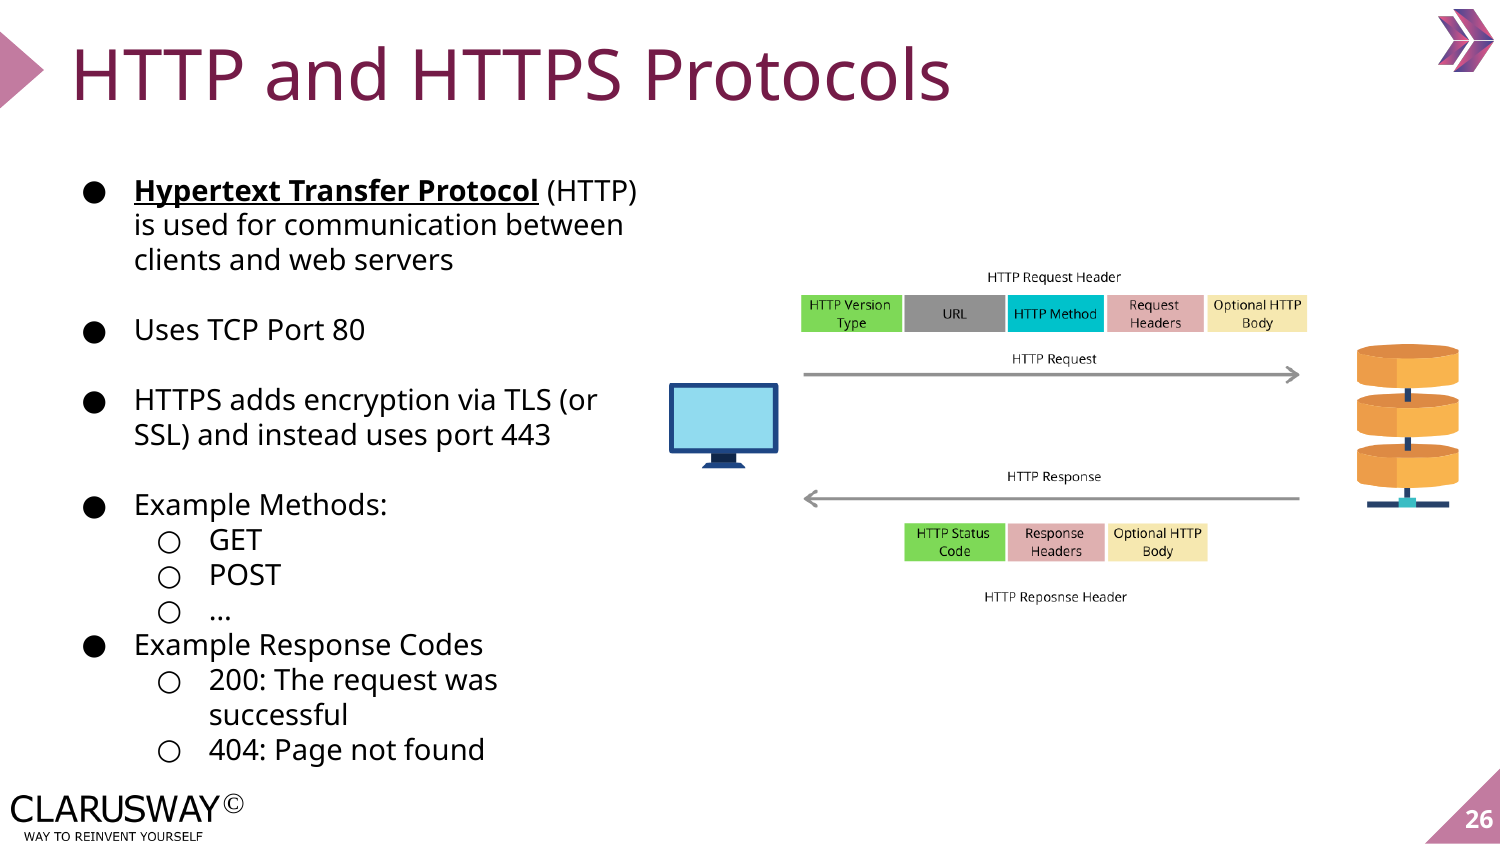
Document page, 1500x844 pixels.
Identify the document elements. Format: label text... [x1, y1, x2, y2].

slide_number 26 [1418, 760, 1494, 838]
text_box Hypertext Transfer Protocol (HTTP) is used for communication between clients and web servers Uses TCP Port 80 HTTPS adds encryption via TLS (or SSL) and instead uses port 443 Example Methods: GET POST … Example Response Codes 200: The request was successful 404: Page not found [43, 156, 656, 782]
picture [1438, 9, 1494, 72]
title HTTP and HTTPS Protocols [70, 28, 1472, 132]
picture [655, 260, 1463, 606]
picture [11, 795, 220, 841]
